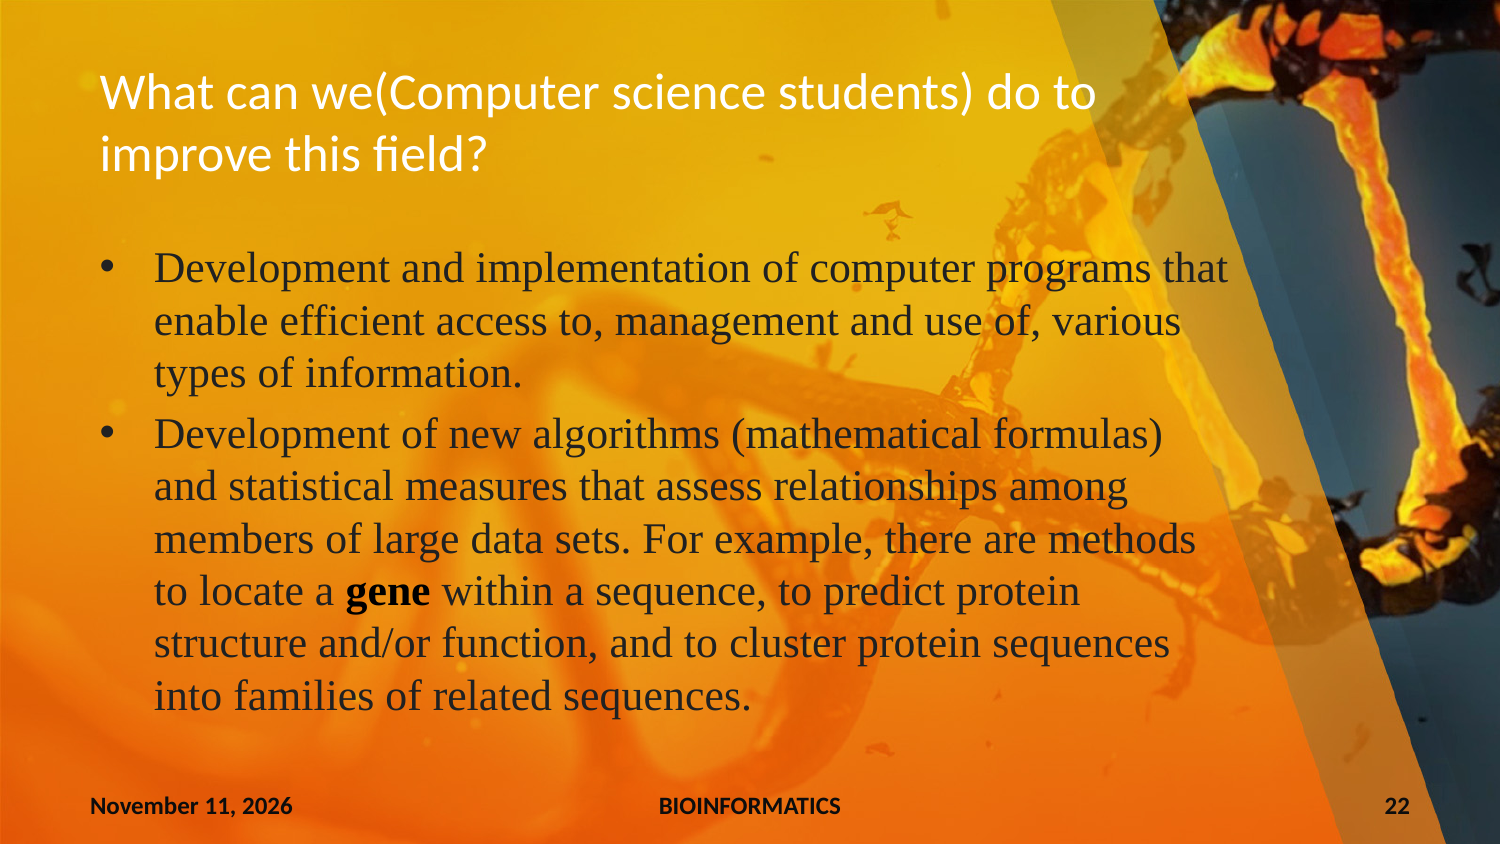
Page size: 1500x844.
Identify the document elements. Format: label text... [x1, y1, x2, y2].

picture [0, 0, 1500, 844]
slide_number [75, 782, 425, 827]
list Development and implementation of computer programs that enable efficient access to, management and use of, various types of information. Development of new algorithms (mathematical formulas) and statistical measures that assess relationships among members of large data sets. For example, there are methods to locate a gene within a sequence, to predict protein structure and/or function, and to cluster protein sequences into families of related sequences. [84, 231, 1249, 732]
footer BIOINFORMATICS [512, 782, 988, 827]
slide_number 22 [1074, 782, 1425, 827]
title What can we(Computer science students) do to improve this field? [84, 48, 1147, 191]
